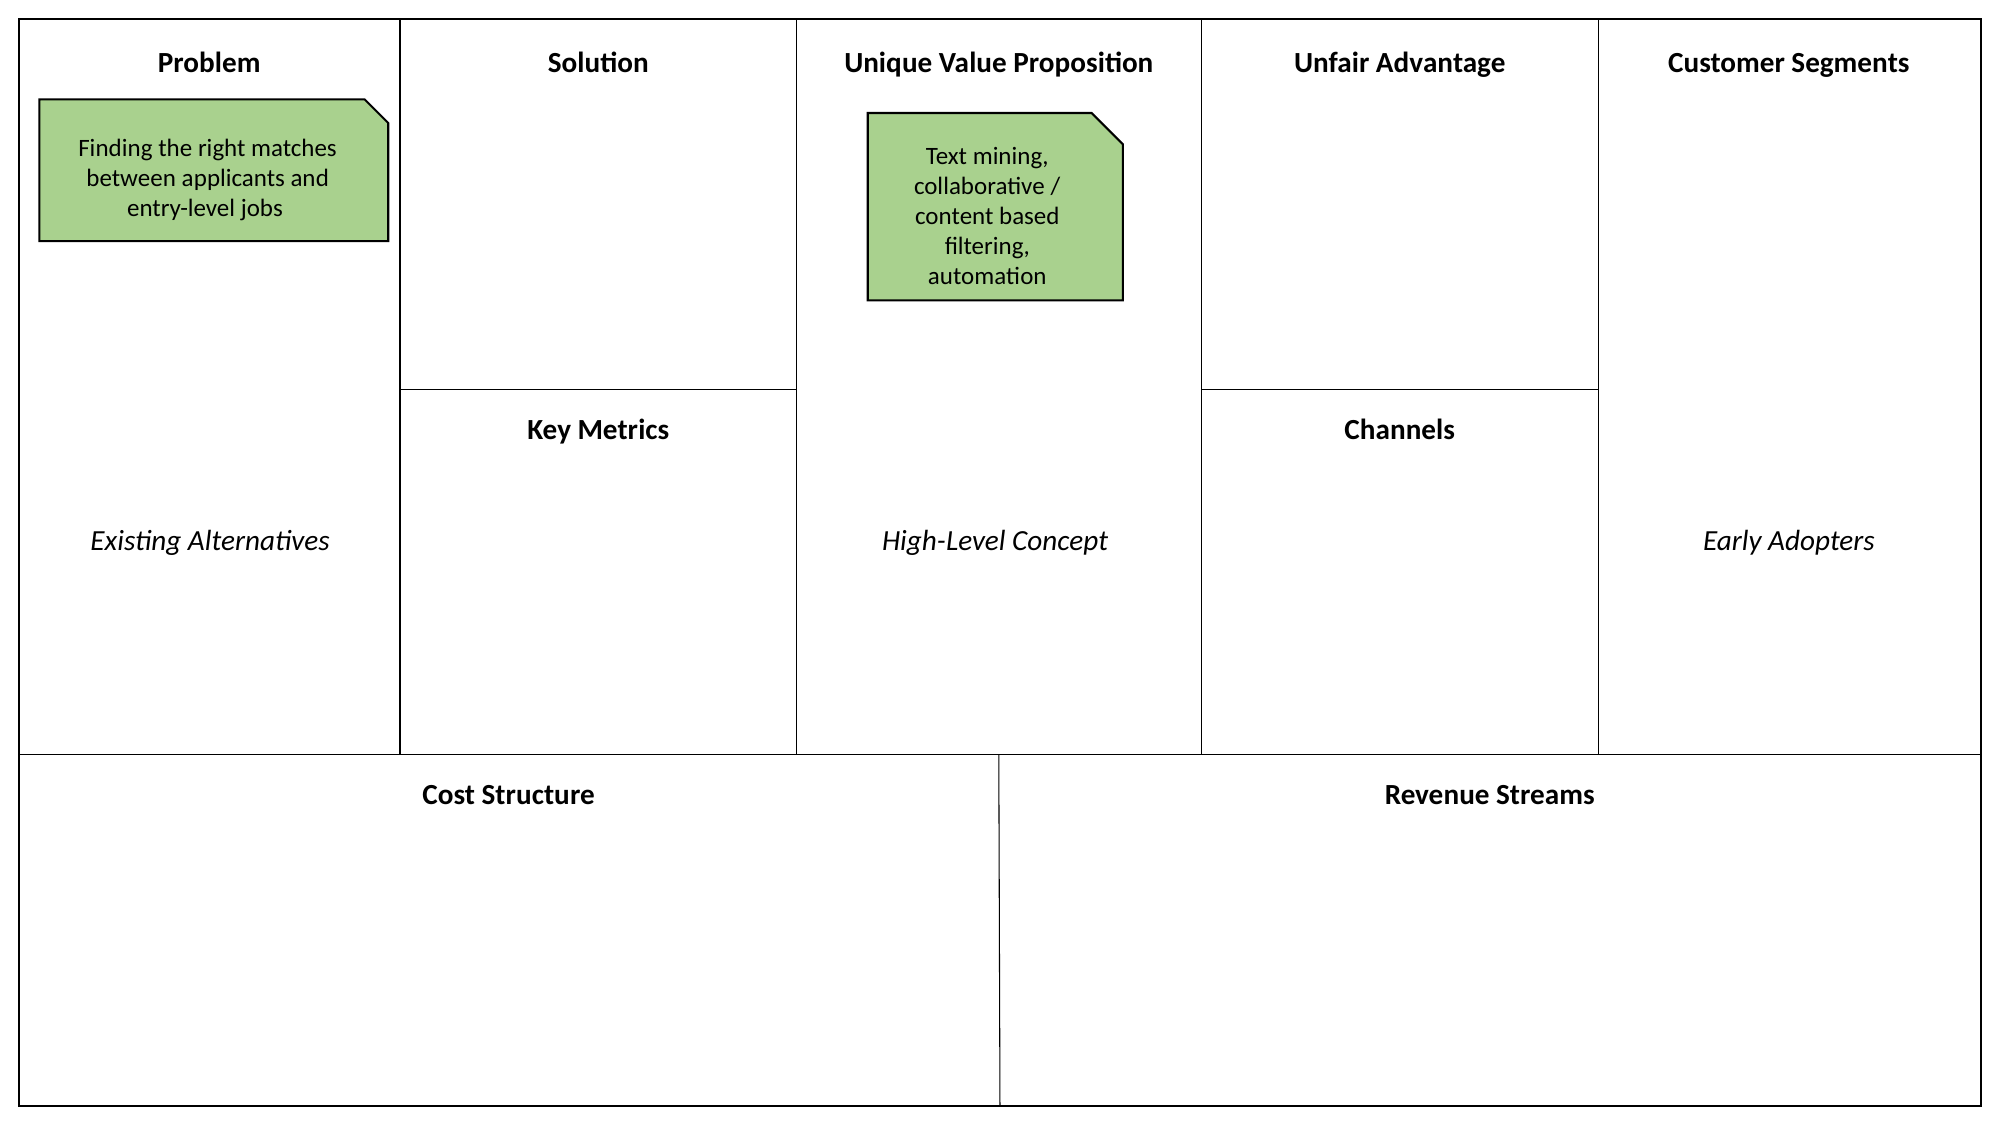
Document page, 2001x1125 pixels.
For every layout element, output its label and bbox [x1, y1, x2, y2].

text_box [18, 18, 1982, 1107]
